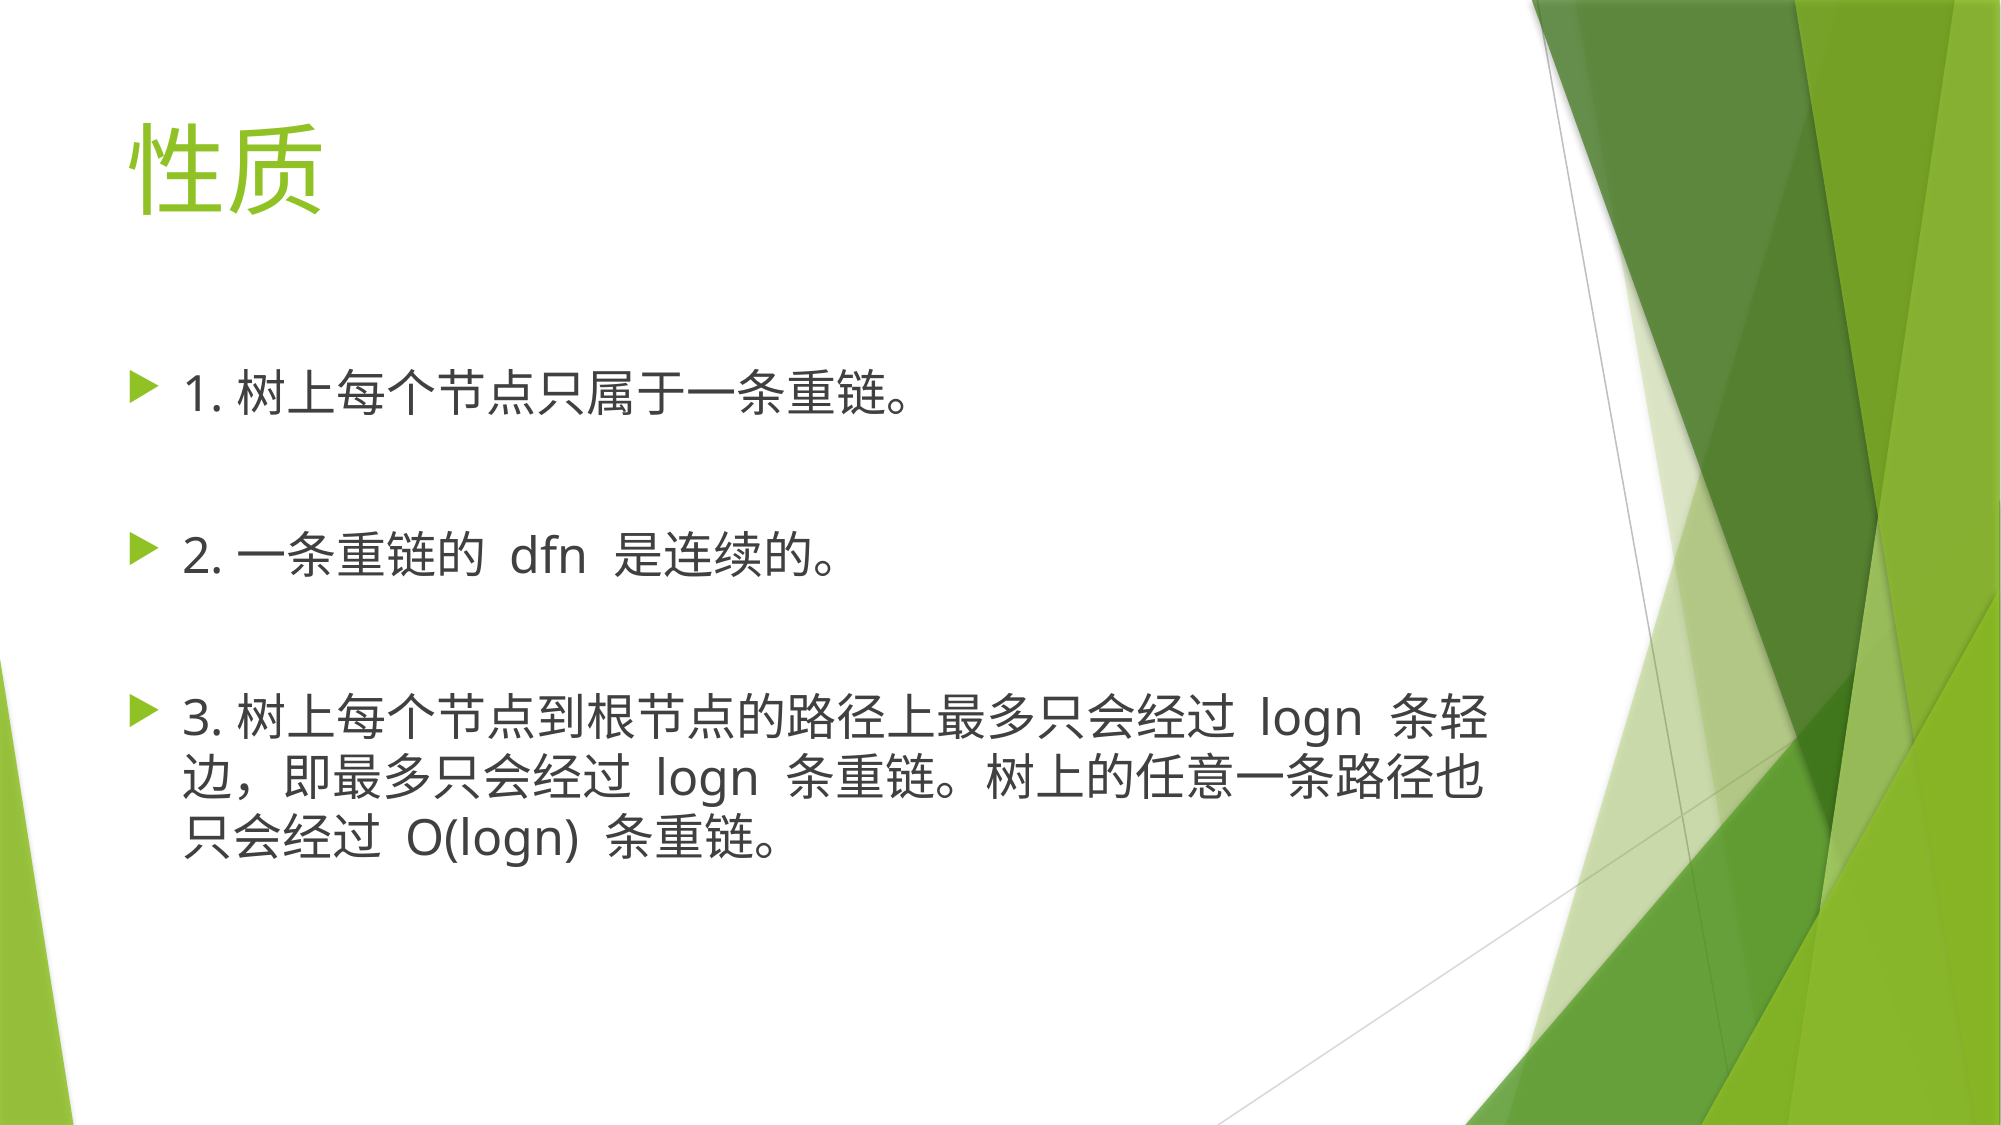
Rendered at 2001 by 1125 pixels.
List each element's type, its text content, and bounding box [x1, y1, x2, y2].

list 1.树上每个节点只属于一条重链。 2.一条重链的 dfn 是连续的。 3.树上每个节点到根节点的路径上最多只会经过 logn 条轻边，即最多只会经过 logn 条重链。树上的任意一条路径也只会经过 O(logn) 条重链。 [111, 354, 1522, 992]
title 性质 [111, 99, 1522, 317]
